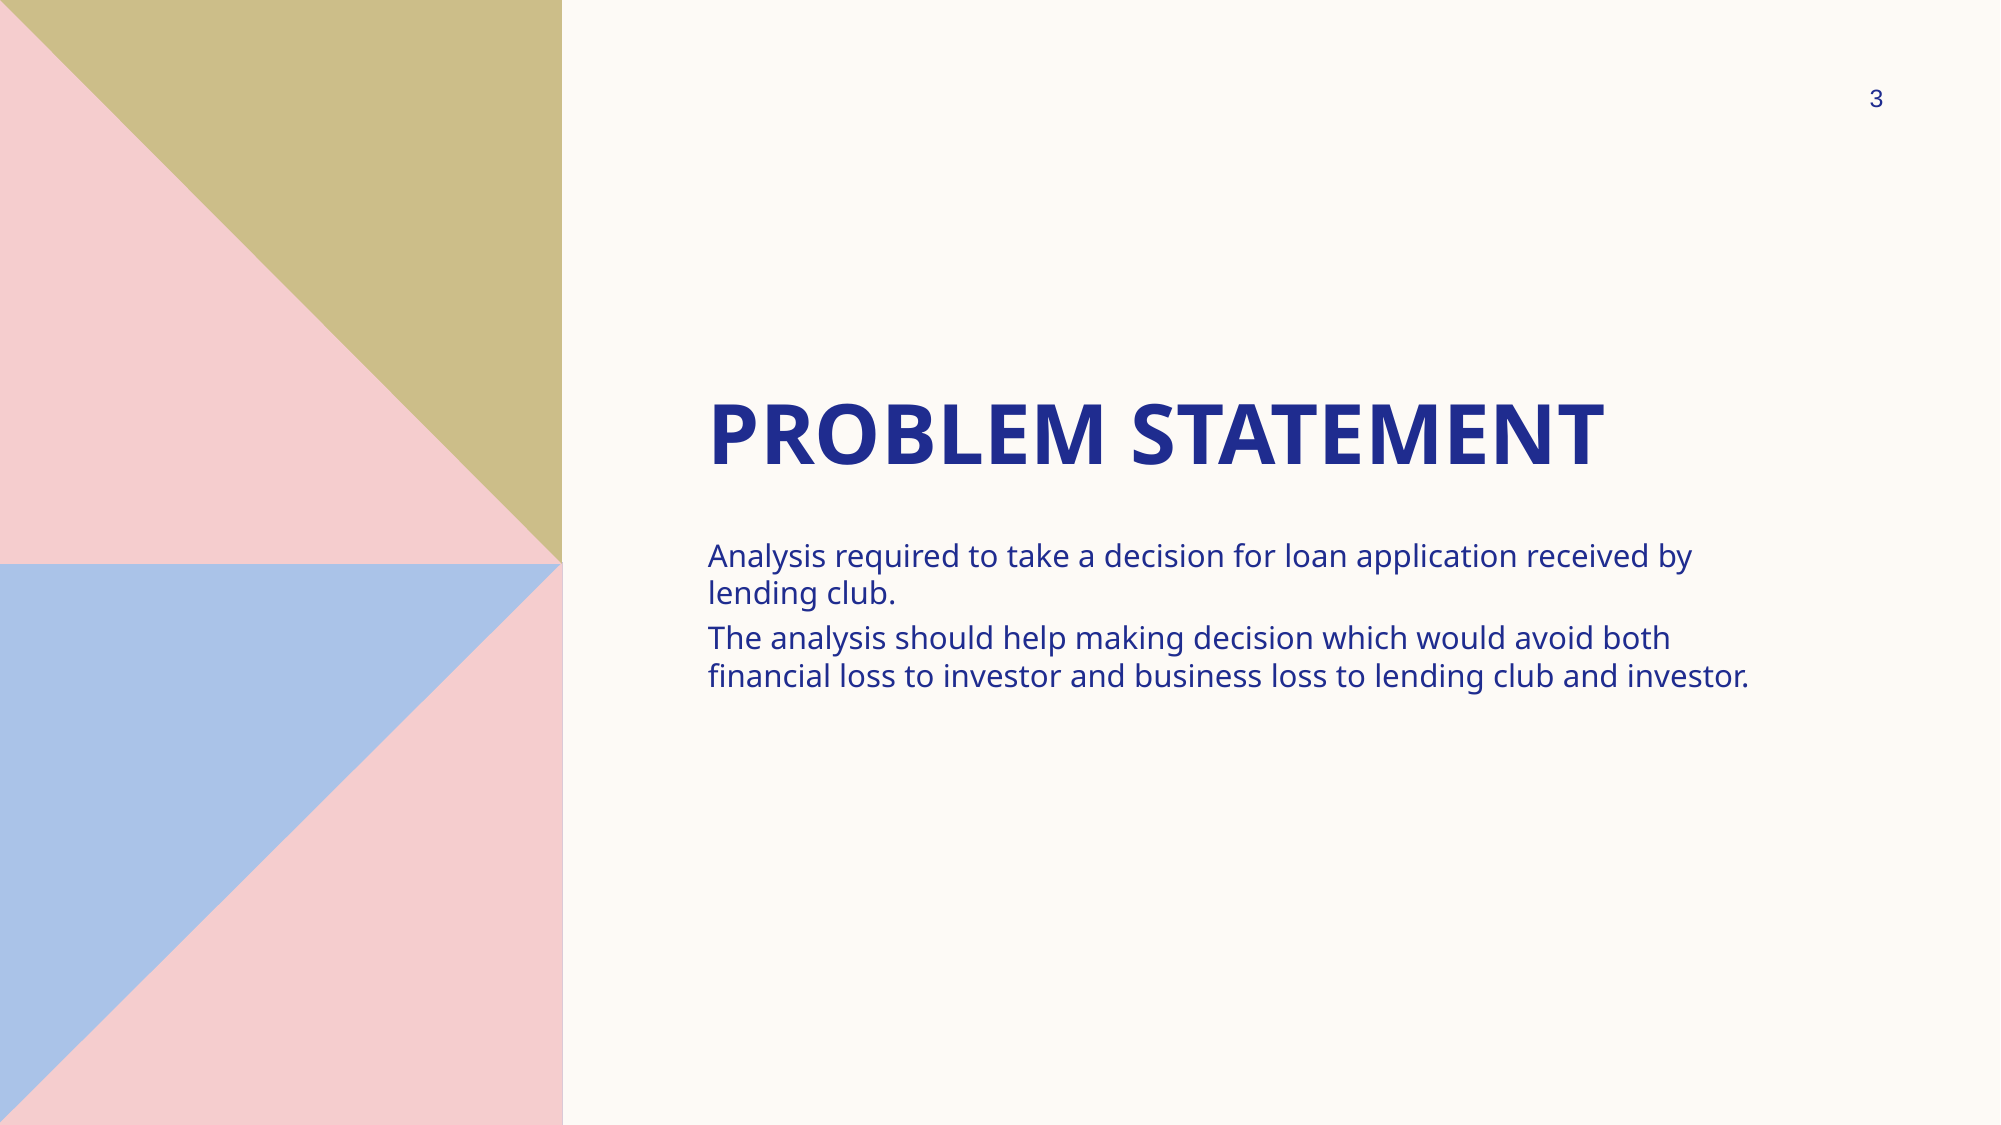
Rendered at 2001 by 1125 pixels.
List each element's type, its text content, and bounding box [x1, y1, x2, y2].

slide_number 3 [1795, 75, 1958, 120]
title Problem Statement [693, 373, 1803, 500]
list Analysis required to take a decision for loan application received by lending club. The analysis should help making decision which would avoid both financial loss to investor and business loss to lending club and investor. [693, 528, 1803, 972]
